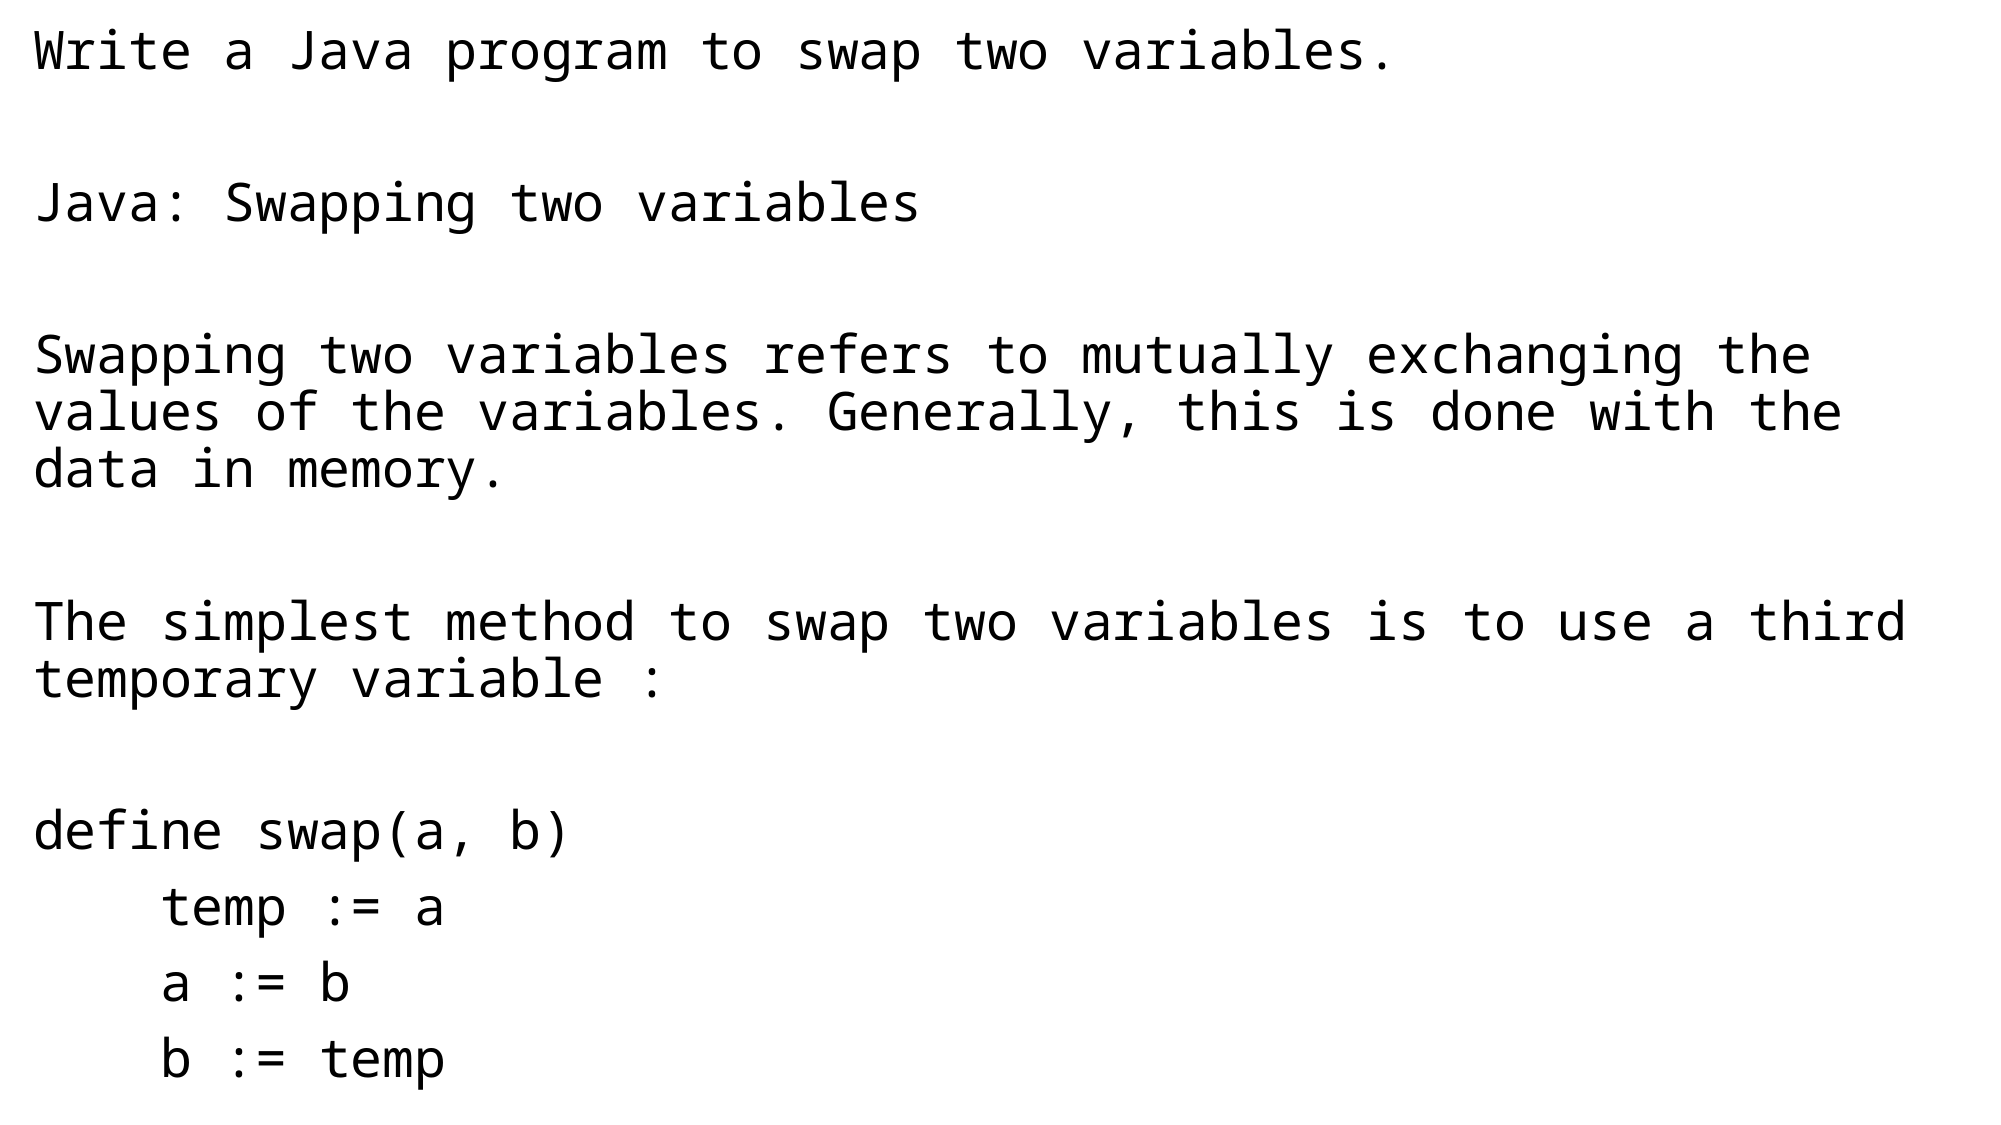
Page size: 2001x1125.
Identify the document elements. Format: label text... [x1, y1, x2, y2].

list Write a Java program to swap two variables. Java: Swapping two variables Swapping two variables refers to mutually exchanging the values of the variables. Generally, this is done with the data in memory. The simplest method to swap two variables is to use a third temporary variable : define swap(a, b) temp := a a := b b := temp [18, 15, 1982, 1105]
